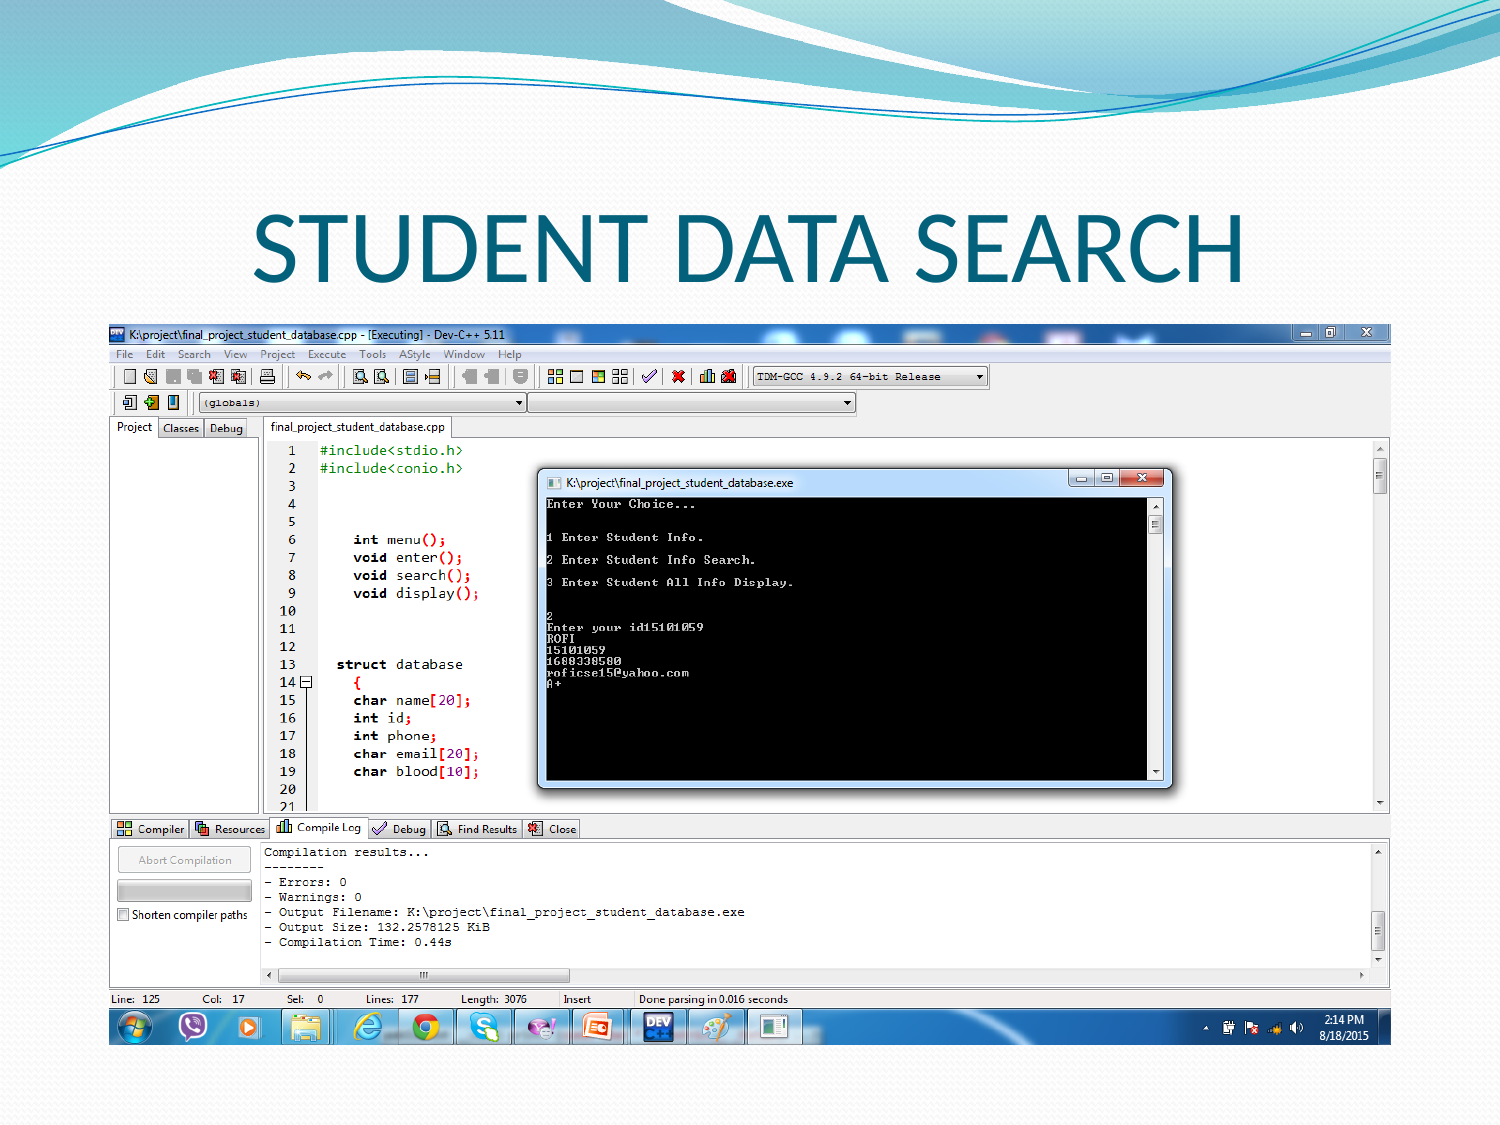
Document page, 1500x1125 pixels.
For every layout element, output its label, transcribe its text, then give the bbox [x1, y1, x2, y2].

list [109, 324, 1391, 1046]
title STUDENT DATA SEARCH [75, 115, 1425, 303]
